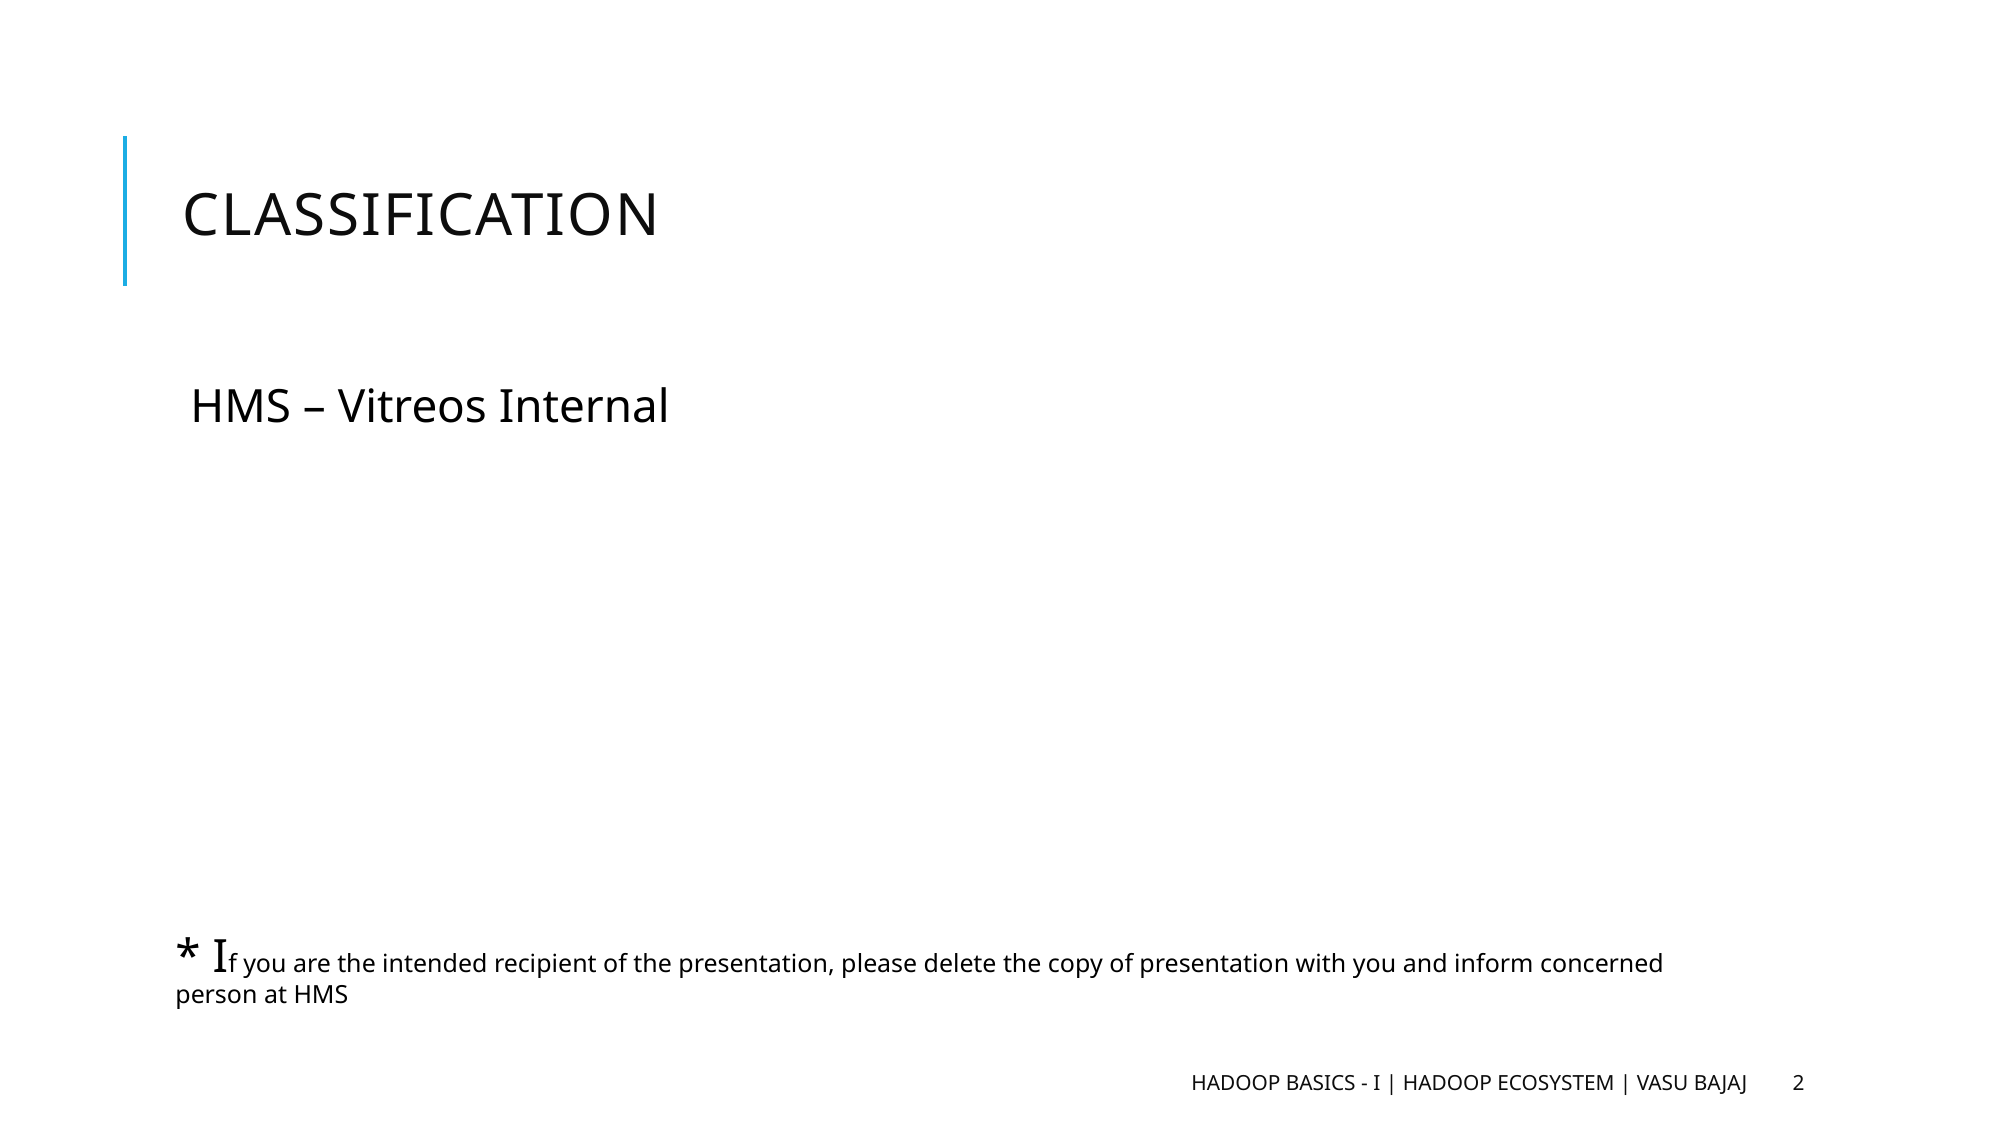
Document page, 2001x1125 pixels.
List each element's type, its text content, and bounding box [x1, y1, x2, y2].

slide_number 2 [1777, 1061, 1938, 1107]
footer Hadoop Basics - I | Hadoop Ecosystem | Vasu Bajaj [794, 1061, 1763, 1107]
title Classification [168, 96, 1763, 342]
list HMS – Vitreos Internal * If you are the intended recipient of the presentation, please delete the copy of presentation with you and inform concerned person at HMS [168, 375, 1763, 1035]
